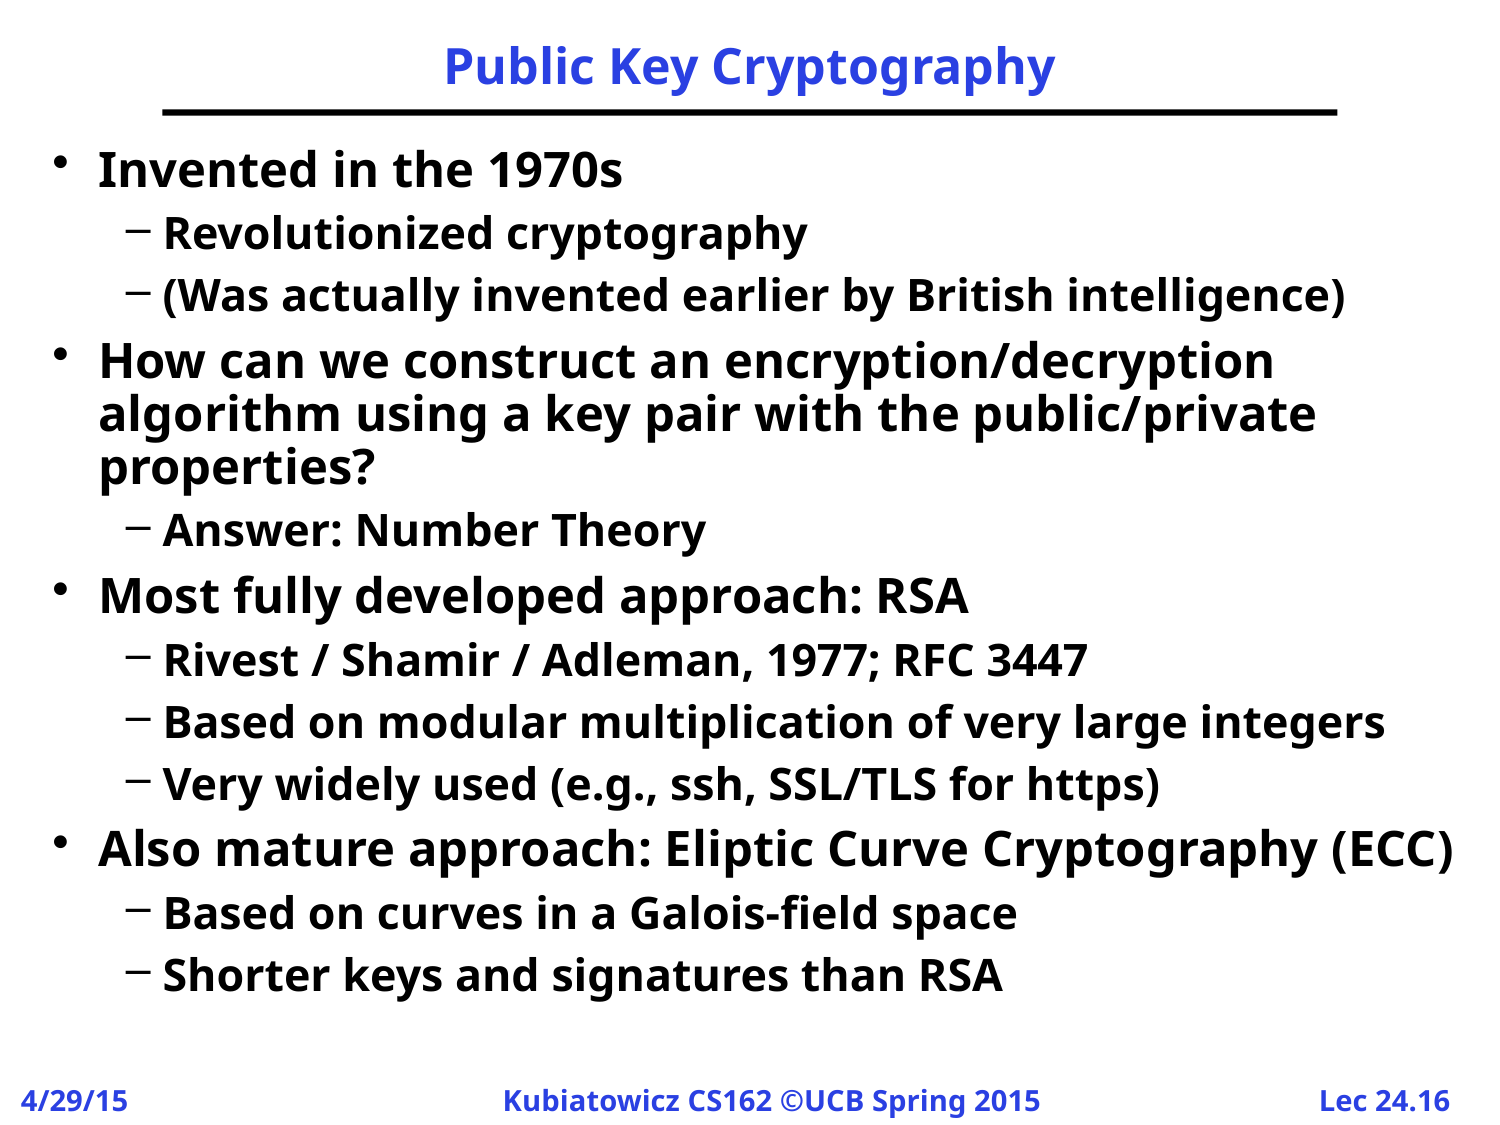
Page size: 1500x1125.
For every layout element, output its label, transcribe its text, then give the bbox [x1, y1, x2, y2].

title Public Key Cryptography [162, 24, 1338, 113]
list Invented in the 1970s Revolutionized cryptography (Was actually invented earlier by British intelligence) How can we construct an encryption/decryption algorithm using a key pair with the public/private properties? Answer: Number Theory Most fully developed approach: RSA Rivest / Shamir / Adleman, 1977; RFC 3447 Based on modular multiplication of very large integers Very widely used (e.g., ssh, SSL/TLS for https) Also mature approach: Eliptic Curve Cryptography (ECC) Based on curves in a Galois-field space Shorter keys and signatures than RSA [37, 137, 1488, 1050]
